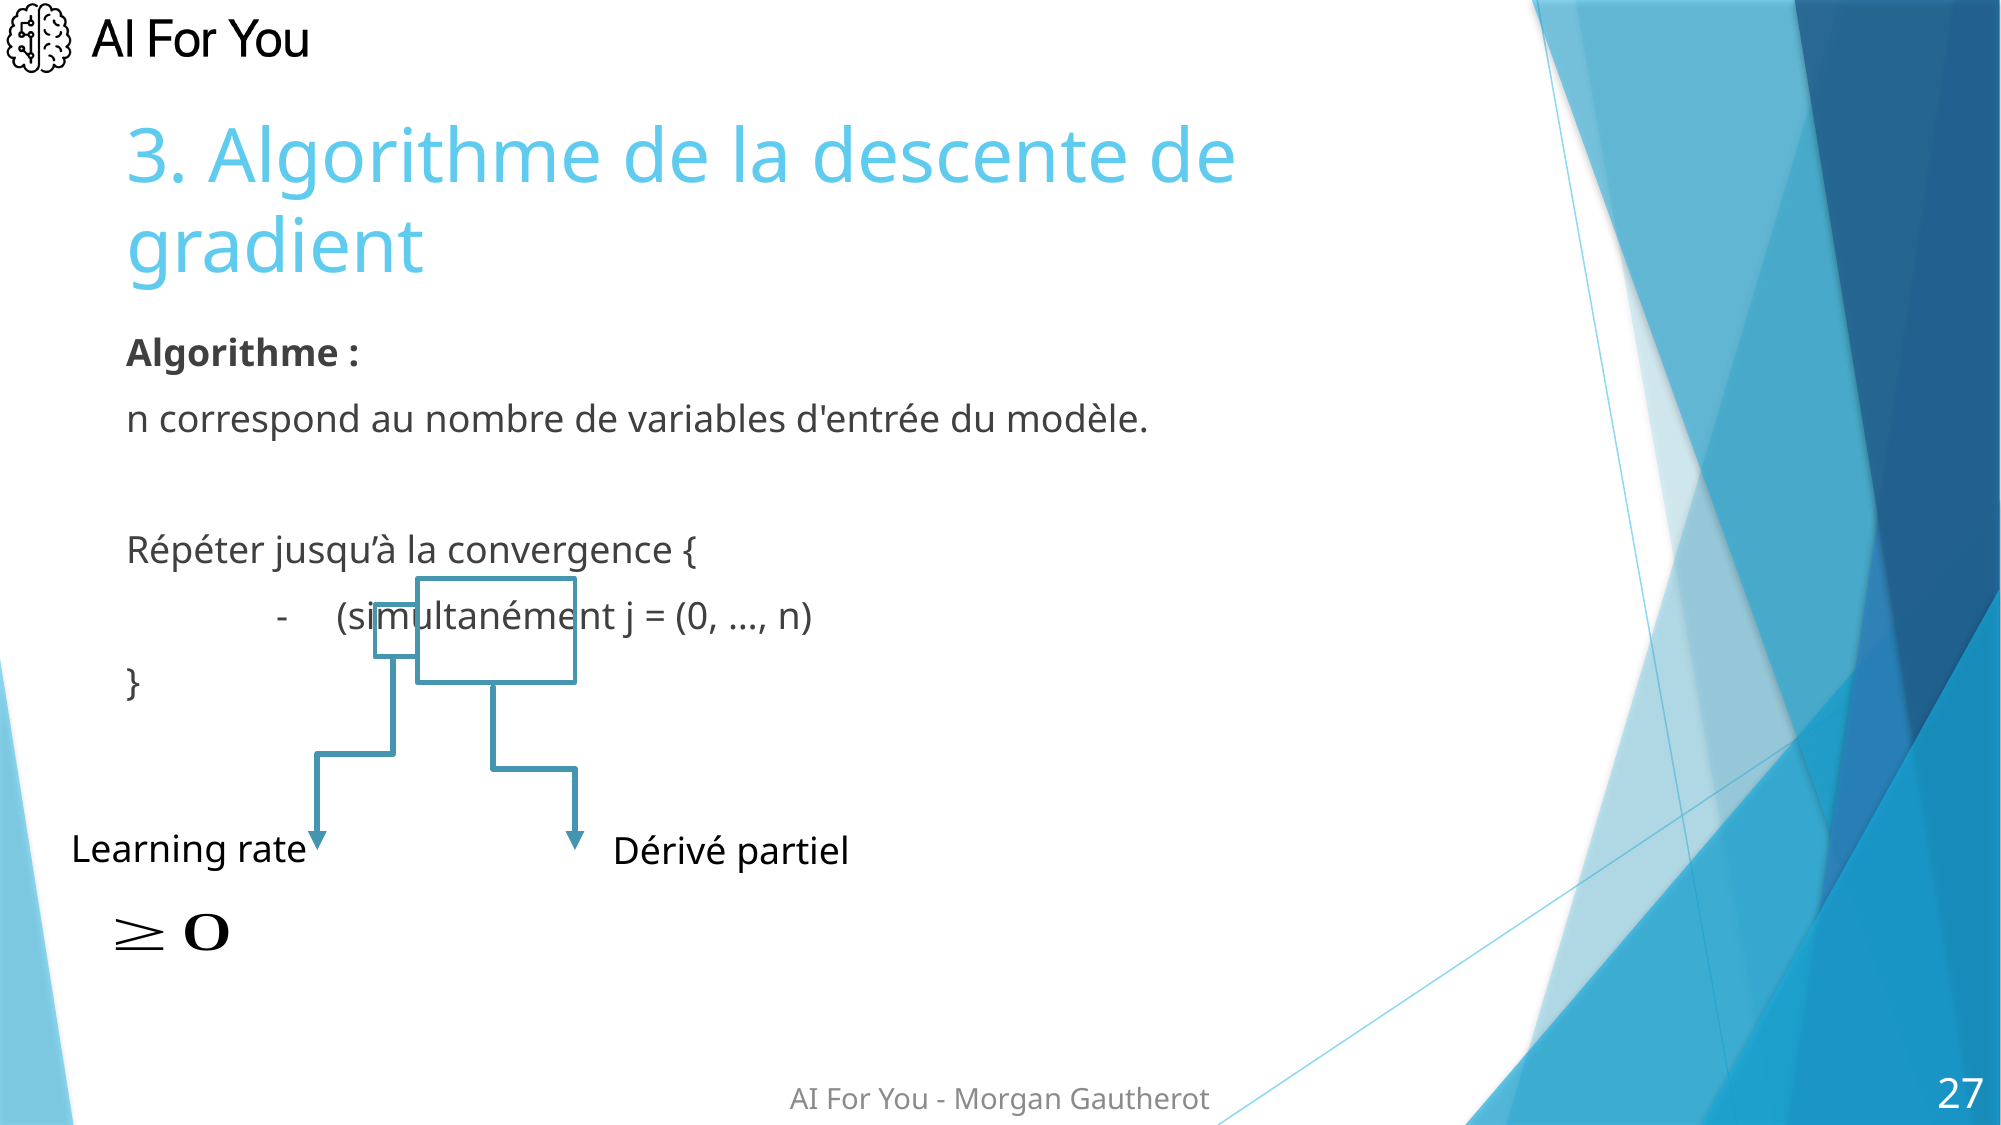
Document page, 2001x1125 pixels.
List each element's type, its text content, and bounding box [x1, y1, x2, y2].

slide_number 27 [1887, 1065, 2000, 1125]
text_box AI For You - Morgan Gautherot [483, 1067, 1517, 1125]
text_box Learning rate [23, 817, 356, 878]
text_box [452, 727, 616, 811]
picture [0, 0, 347, 82]
text_box [373, 603, 416, 658]
text_box [416, 577, 576, 684]
text_box Dérivé partiel [597, 819, 865, 880]
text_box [258, 715, 452, 793]
title 3. Algorithme de la descente de gradient [111, 99, 1522, 317]
